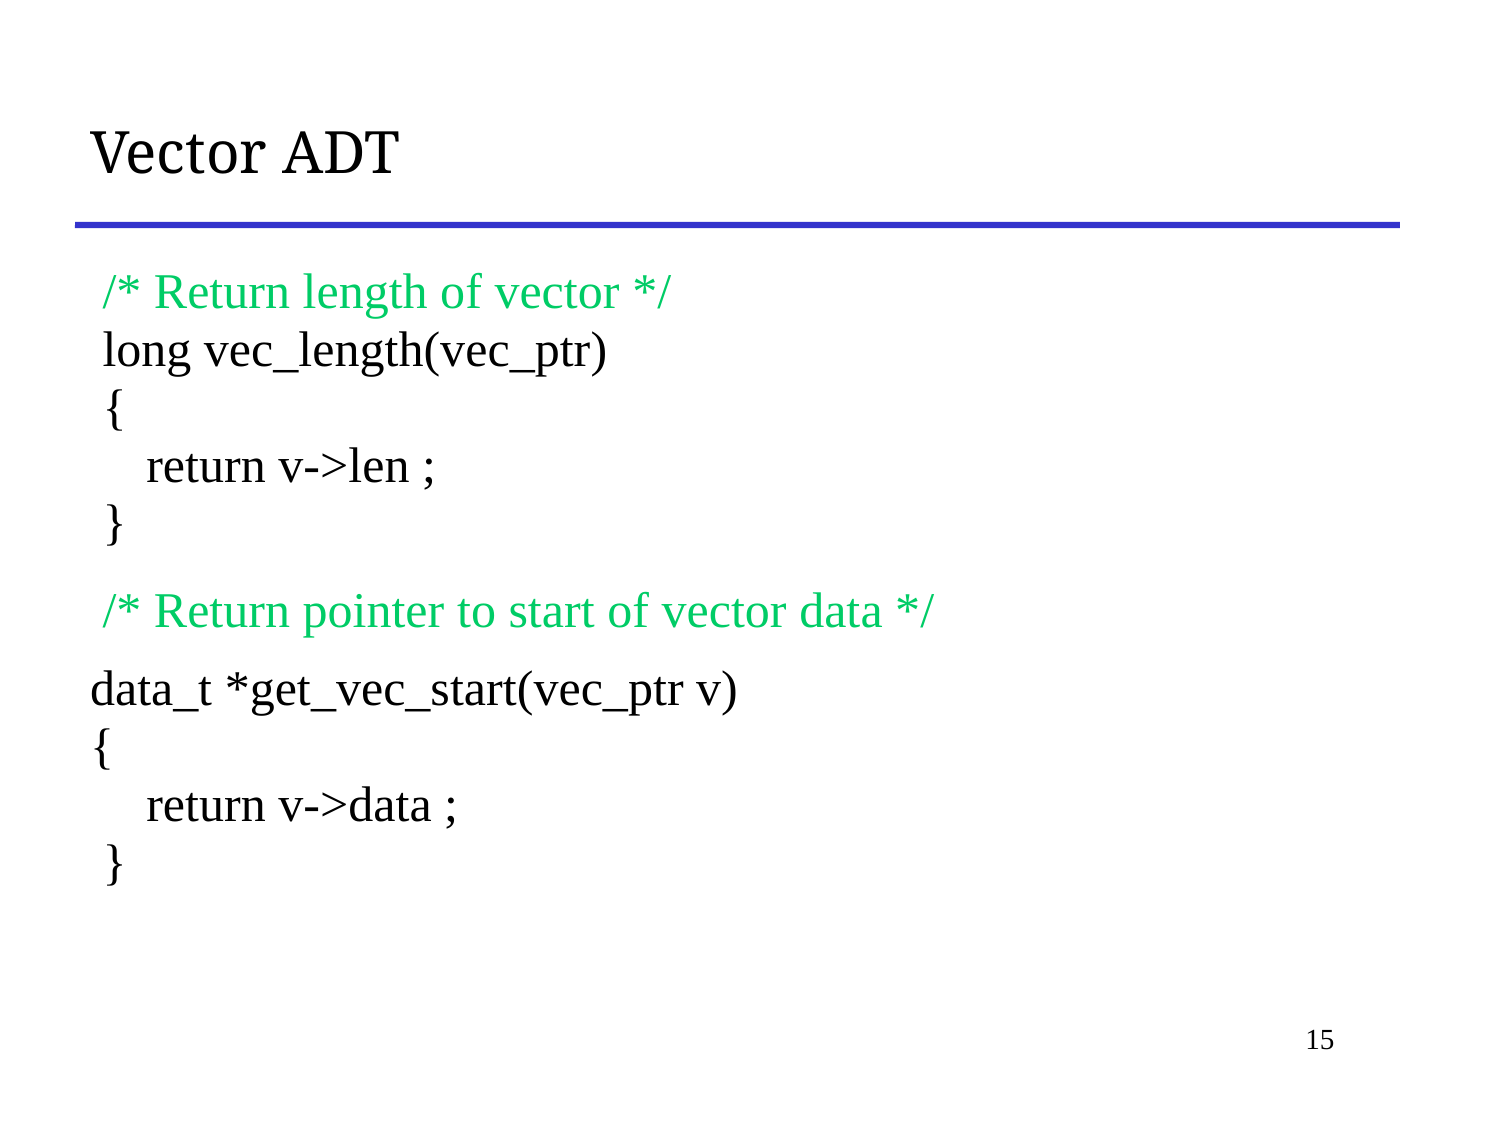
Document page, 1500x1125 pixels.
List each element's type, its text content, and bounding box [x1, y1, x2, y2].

title Vector ADT [75, 75, 1400, 225]
slide_number 15 [1137, 1012, 1351, 1088]
list /* Return length of vector */ long vec_length(vec_ptr) { return v->len ; } /* Return pointer to start of vector data */ data_t *get_vec_start(vec_ptr v) { return v->data ; } [75, 262, 1438, 988]
